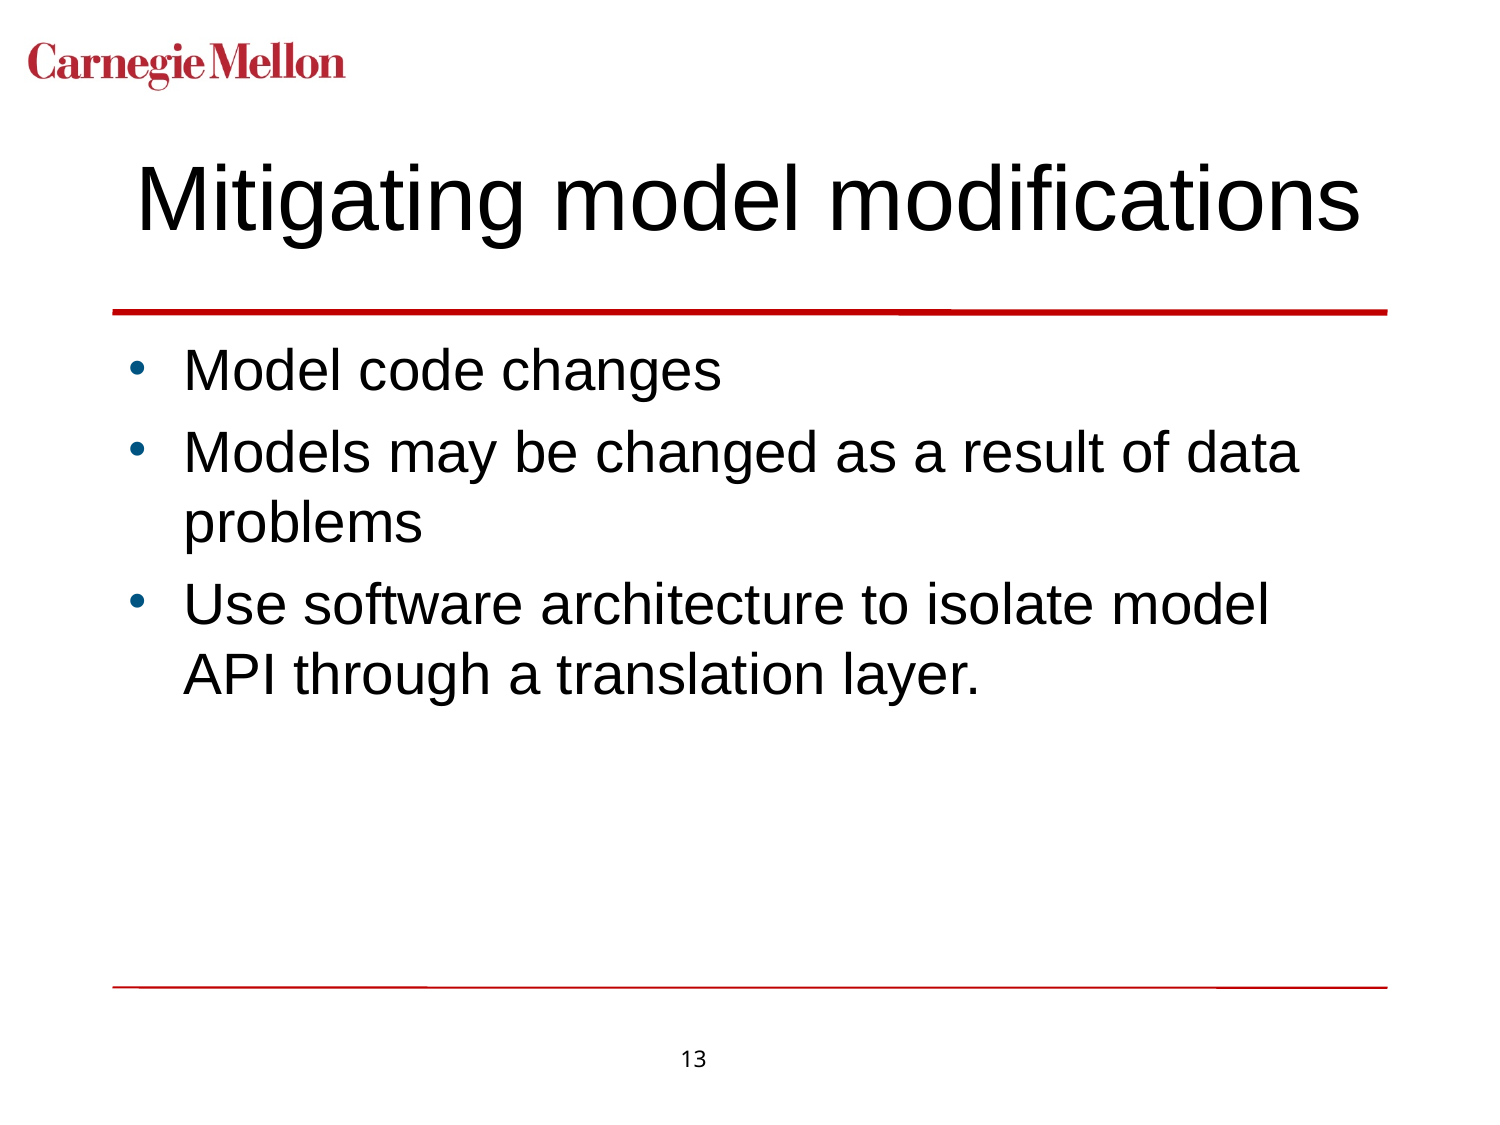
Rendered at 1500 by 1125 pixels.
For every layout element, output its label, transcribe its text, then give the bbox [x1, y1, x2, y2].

list Model code changes Models may be changed as a result of data problems Use software architecture to isolate model API through a translation layer. [112, 324, 1388, 988]
picture [24, 37, 349, 92]
title Mitigating model modifications [112, 99, 1388, 288]
